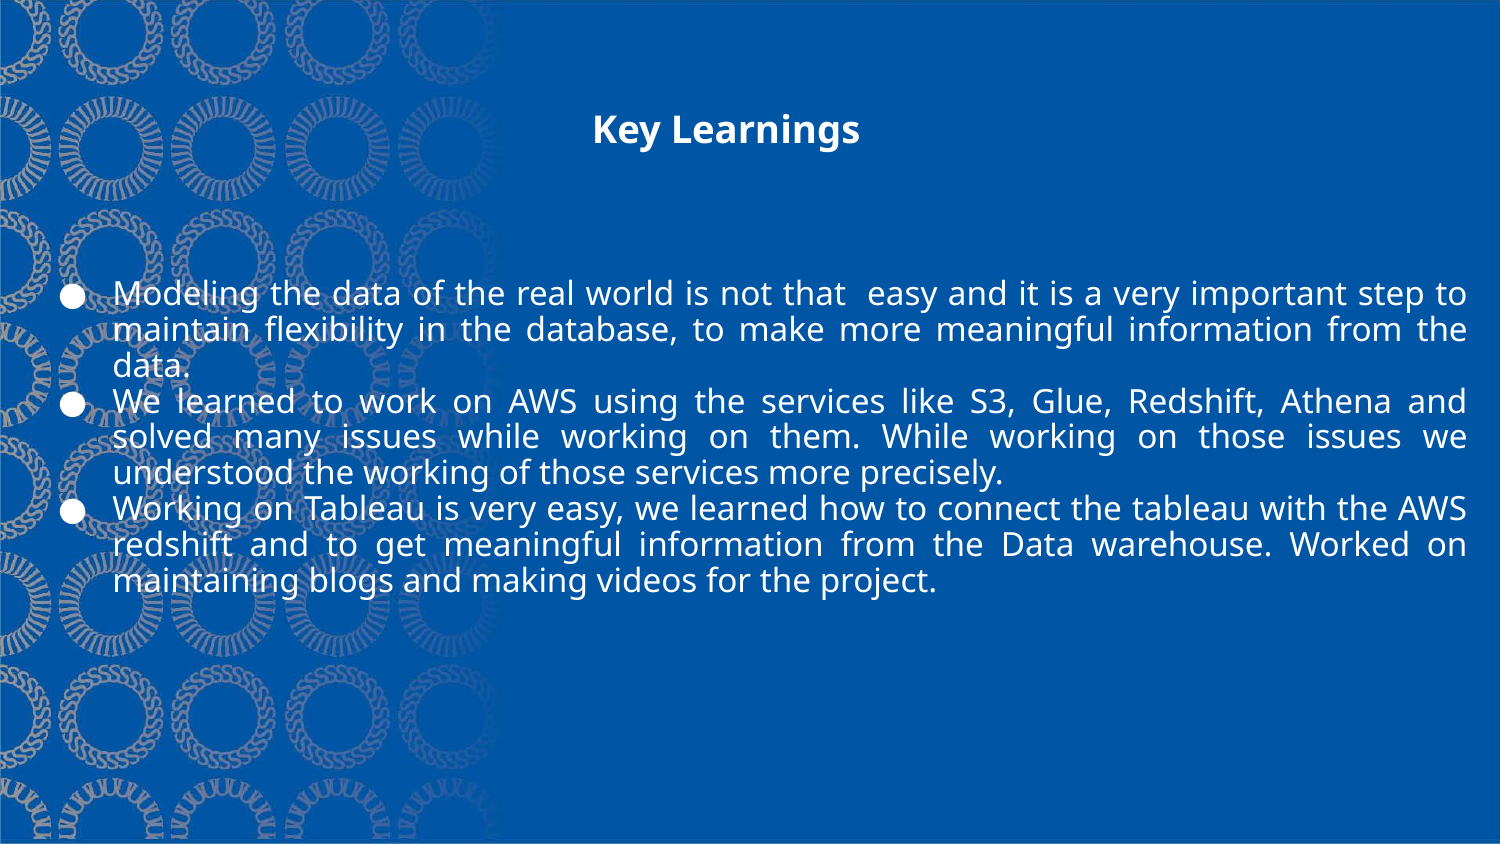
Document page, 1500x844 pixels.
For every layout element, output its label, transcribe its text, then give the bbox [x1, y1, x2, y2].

list Modeling the data of the real world is not that easy and it is a very important step to maintain flexibility in the database, to make more meaningful information from the data. We learned to work on AWS using the services like S3, Glue, Redshift, Athena and solved many issues while working on them. While working on those issues we understood the working of those services more precisely. Working on Tableau is very easy, we learned how to connect the tableau with the AWS redshift and to get meaningful information from the Data warehouse. Worked on maintaining blogs and making videos for the project. [22, 269, 1485, 814]
picture [0, 0, 1500, 844]
title Key Learnings [576, 99, 924, 162]
